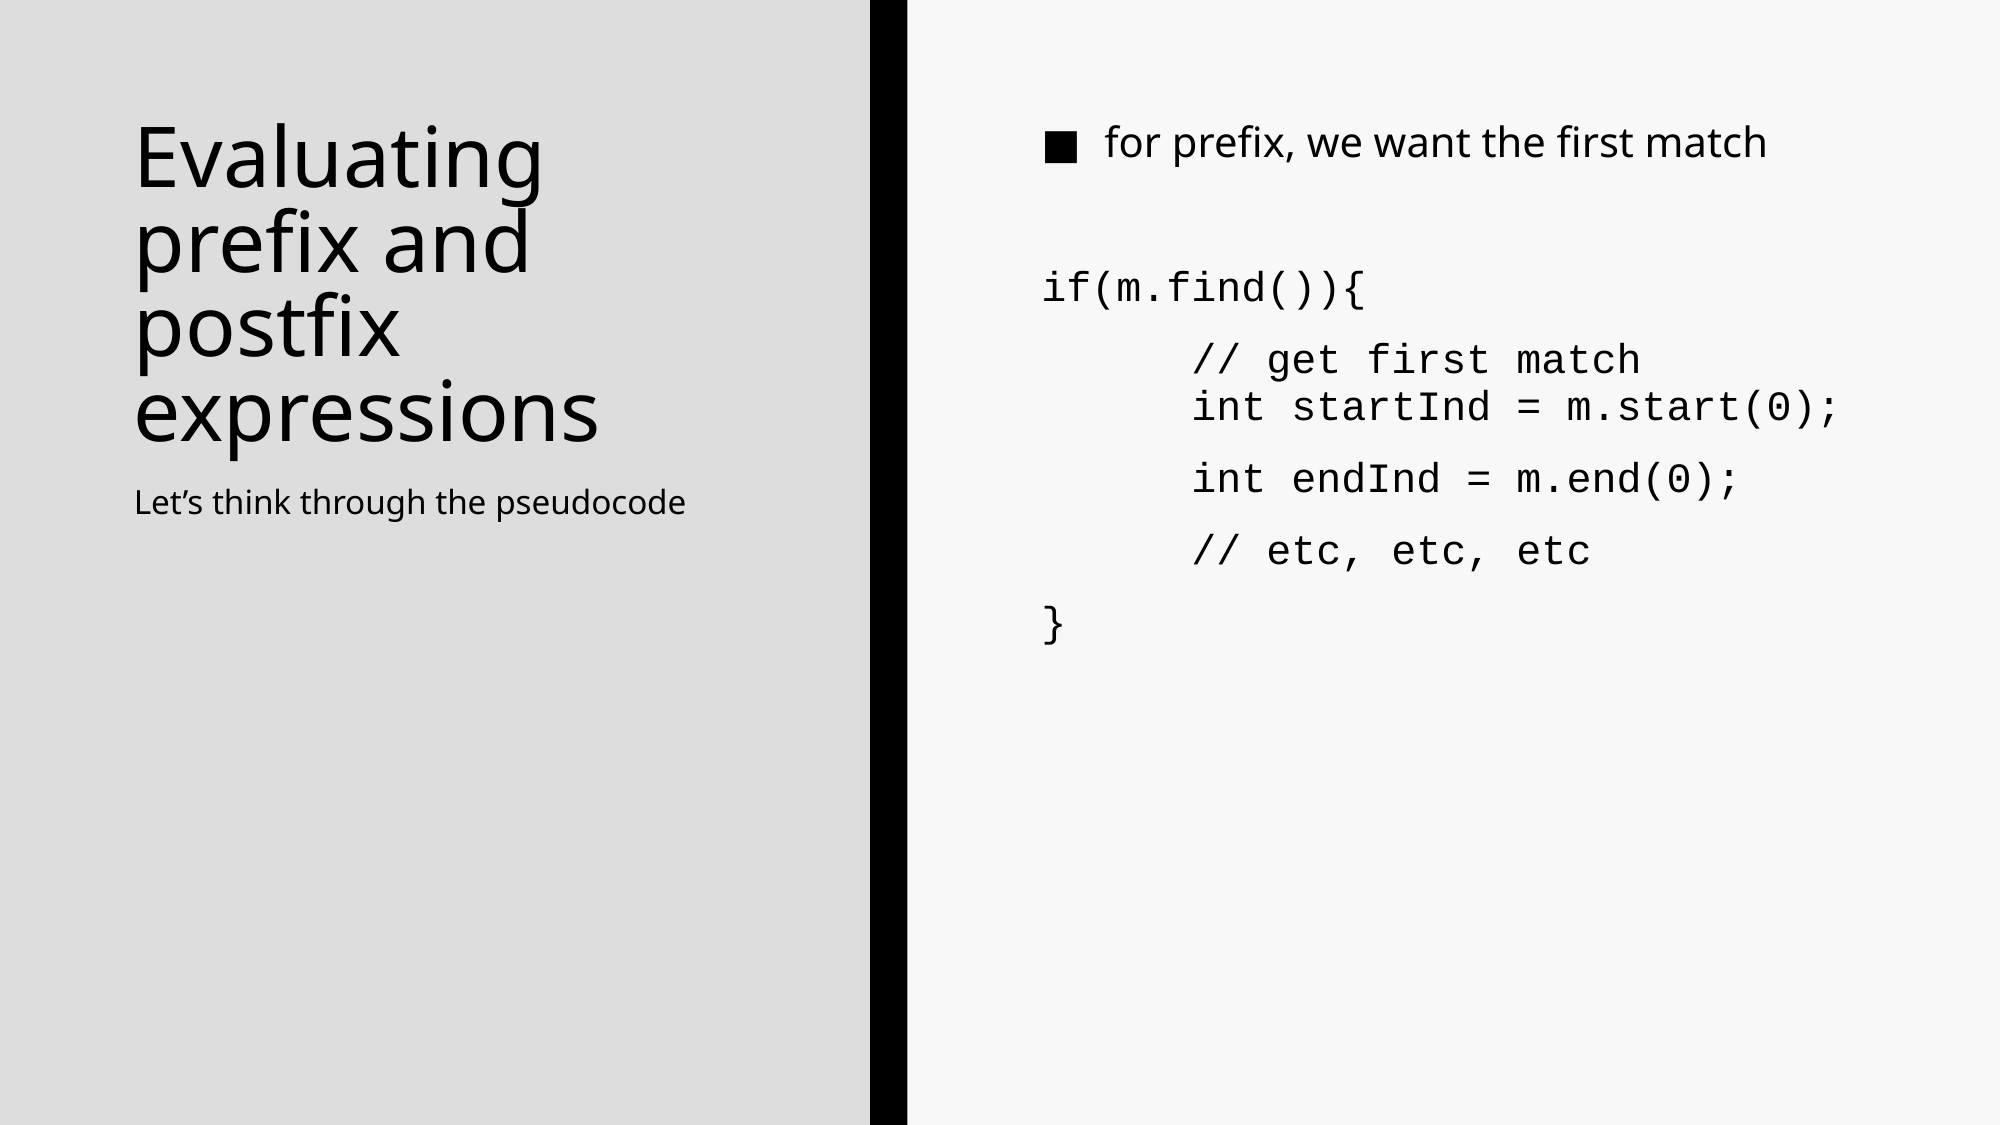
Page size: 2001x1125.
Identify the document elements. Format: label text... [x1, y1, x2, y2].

list for prefix, we want the first match if(m.find()){ // get first match int startInd = m.start(0); int endInd = m.end(0); // etc, etc, etc } [1026, 112, 1882, 962]
title Evaluating prefix and postfix expressions [118, 112, 752, 467]
list Let’s think through the pseudocode [118, 468, 752, 963]
